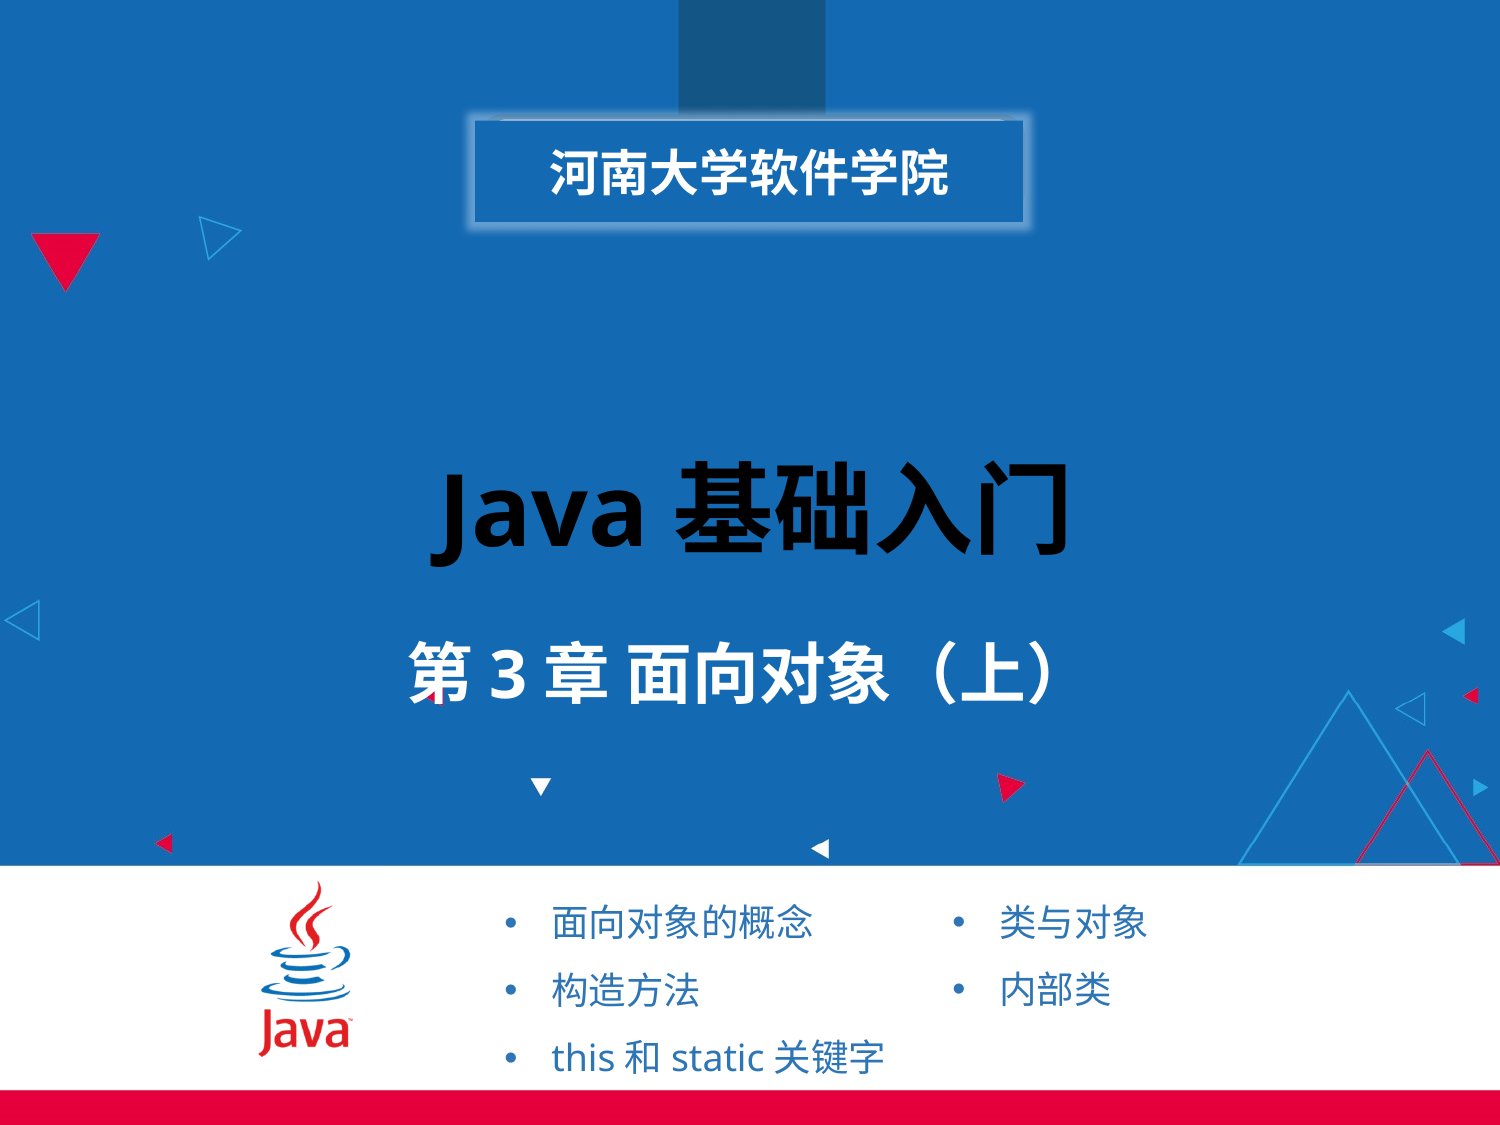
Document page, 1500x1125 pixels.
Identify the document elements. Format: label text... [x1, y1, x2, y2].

picture [0, 0, 1500, 1125]
text_box 第3章 面向对象（上） [187, 633, 1313, 905]
text_box 类与对象 内部类 [937, 868, 1500, 1019]
text_box 面向对象的概念 构造方法 this和static关键字 [489, 869, 1058, 1087]
title Java基础入门 [88, 221, 1424, 576]
